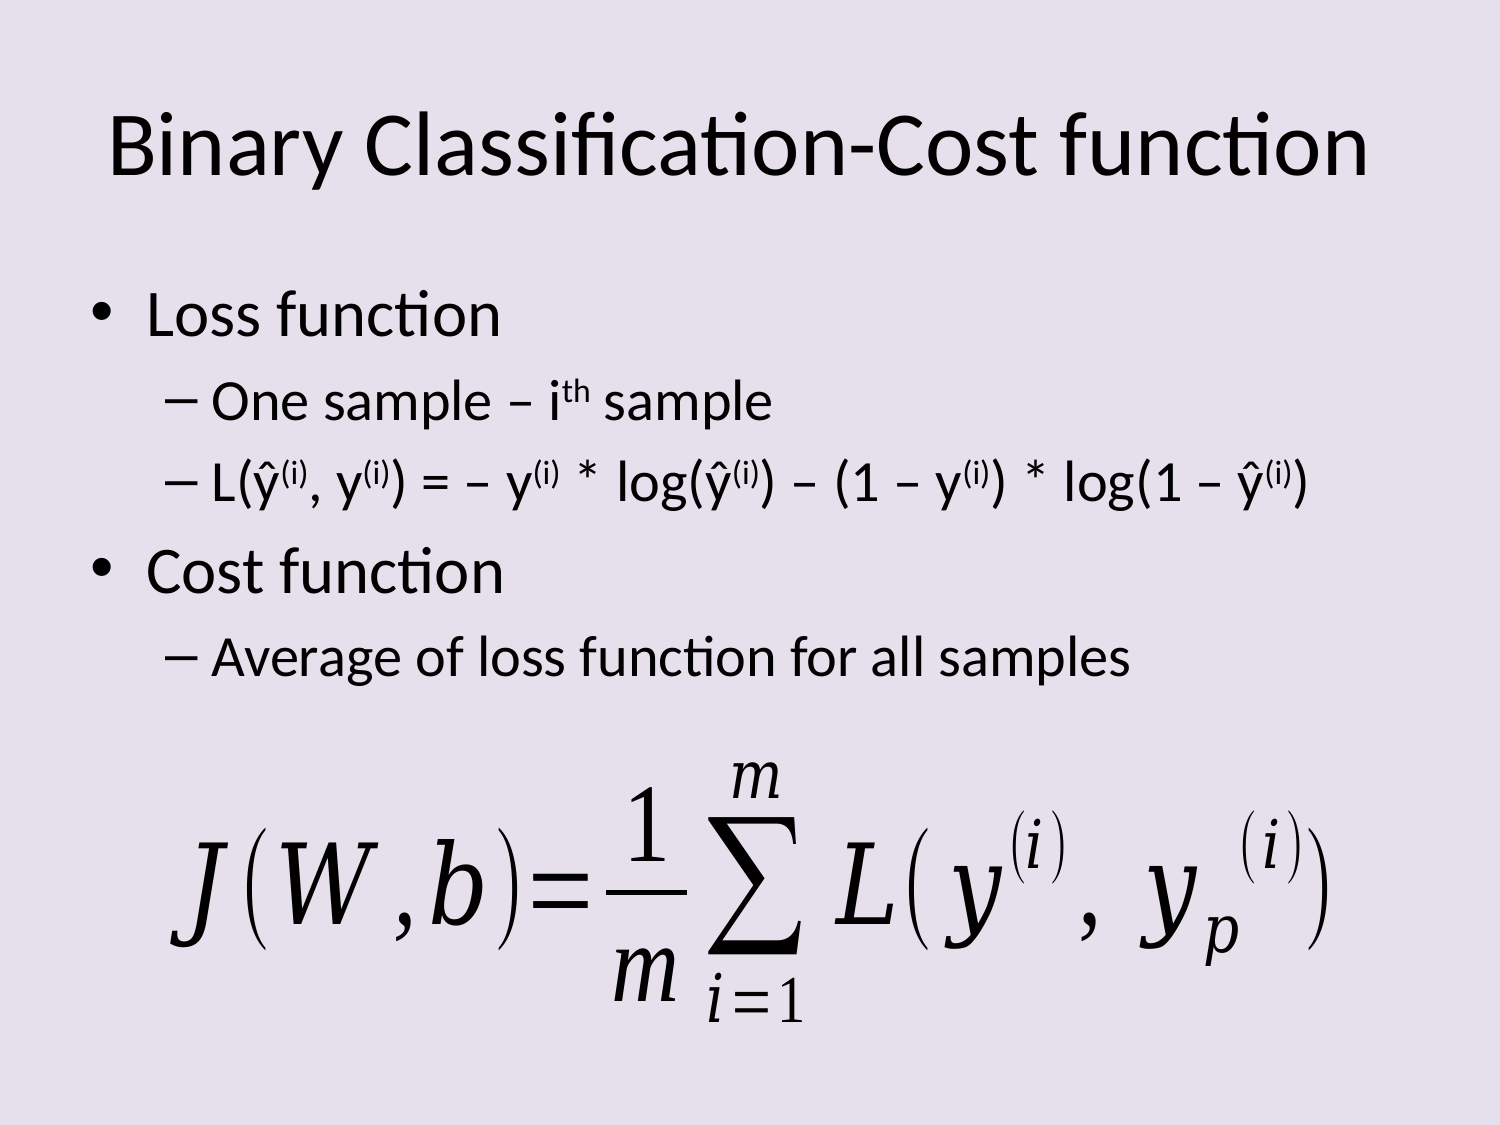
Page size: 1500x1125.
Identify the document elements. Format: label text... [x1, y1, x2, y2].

title Binary Classification-Cost function [75, 45, 1425, 233]
list Loss function One sample – ith sample L(ŷ(i), y(i)) = – y(i) * log(ŷ(i)) – (1 – y(i)) * log(1 – ŷ(i)) Cost function Average of loss function for all samples [75, 262, 1425, 1005]
